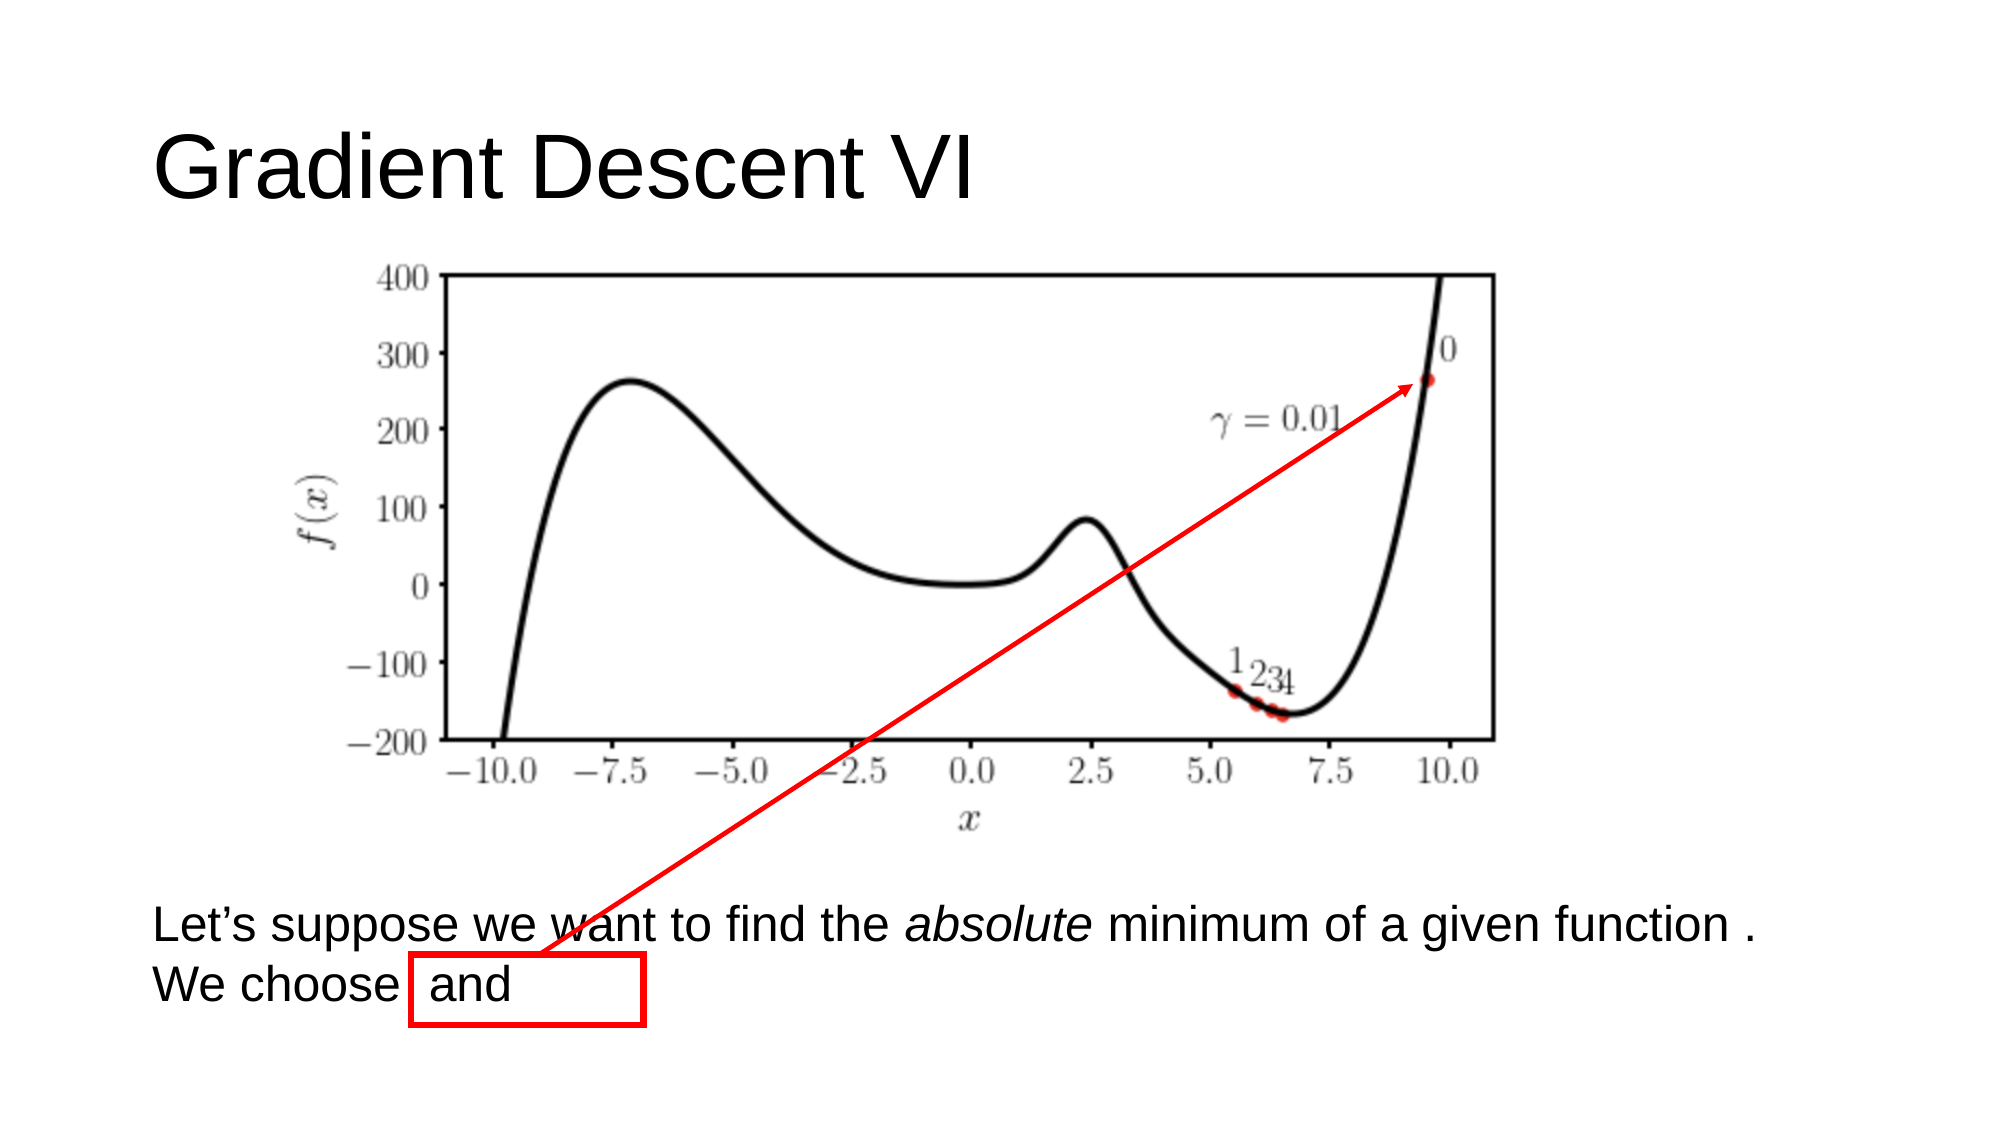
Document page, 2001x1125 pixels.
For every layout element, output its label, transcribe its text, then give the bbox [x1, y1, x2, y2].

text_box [539, 384, 1413, 955]
picture [244, 246, 1555, 849]
text_box [410, 953, 644, 1026]
title Gradient Descent VI [137, 59, 1863, 278]
